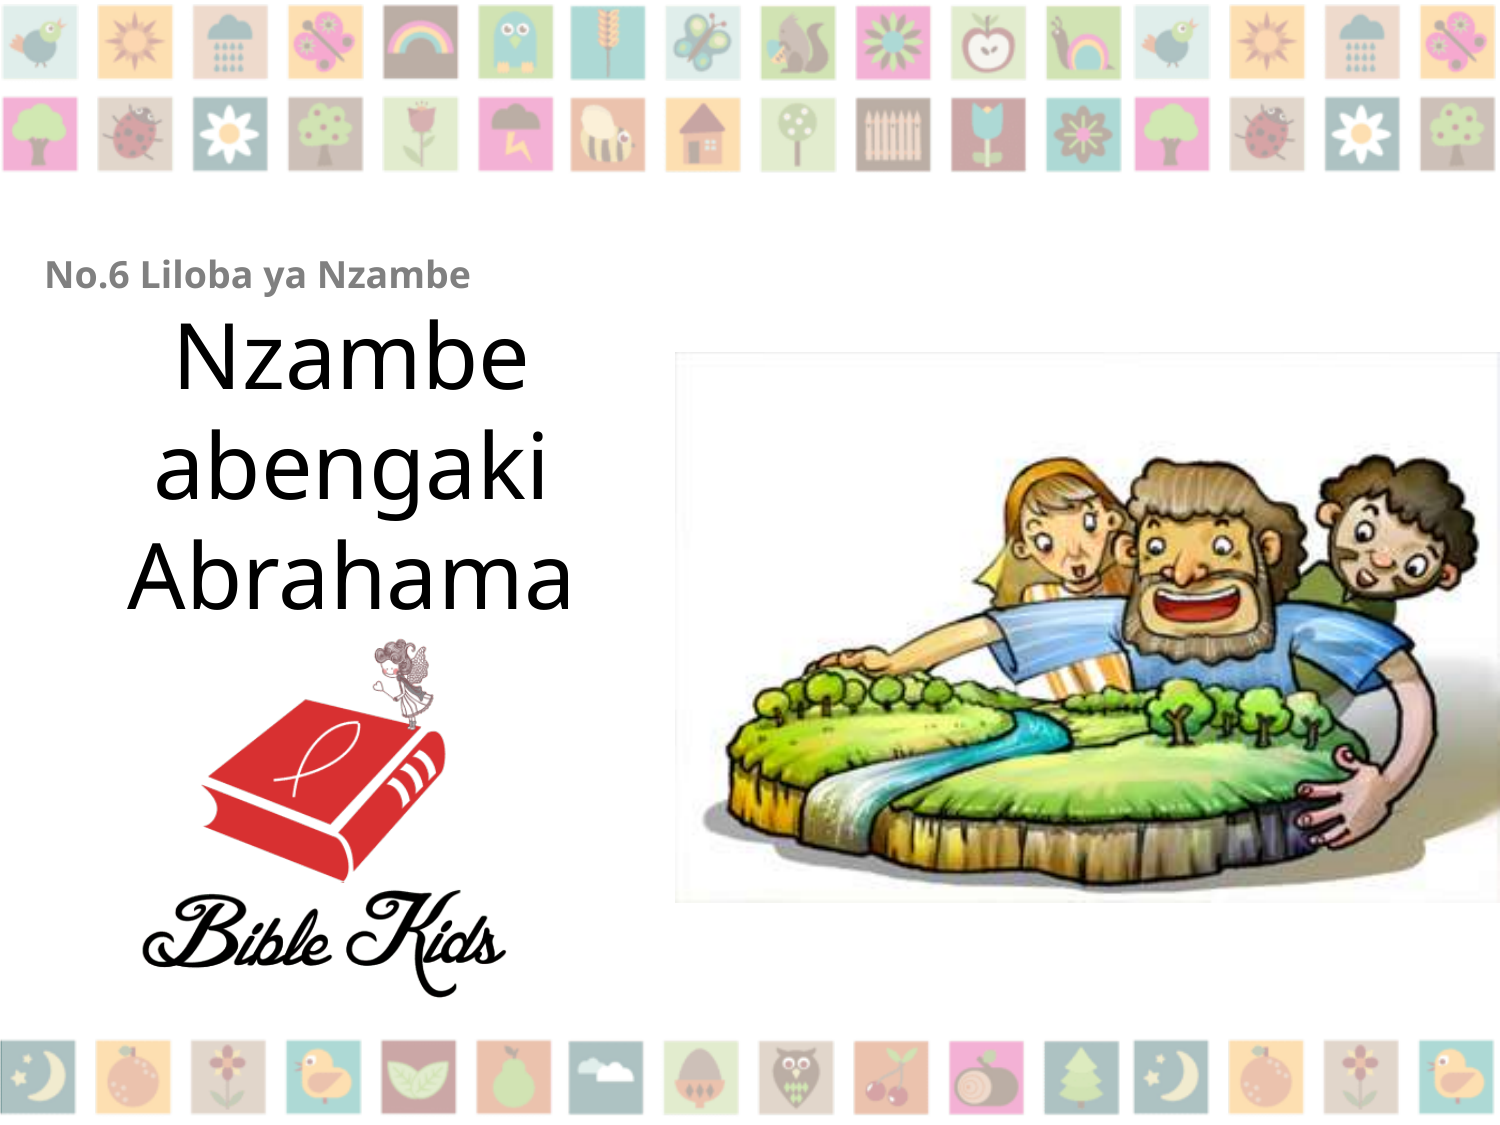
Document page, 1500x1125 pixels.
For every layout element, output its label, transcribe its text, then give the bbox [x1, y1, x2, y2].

picture [117, 600, 544, 1027]
picture [675, 352, 1500, 903]
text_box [0, 1028, 1500, 1118]
text_box No.6 Liloba ya Nzambe [29, 243, 502, 290]
text_box Nzambe abengaki Abrahama [29, 290, 675, 636]
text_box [0, 3, 1500, 181]
